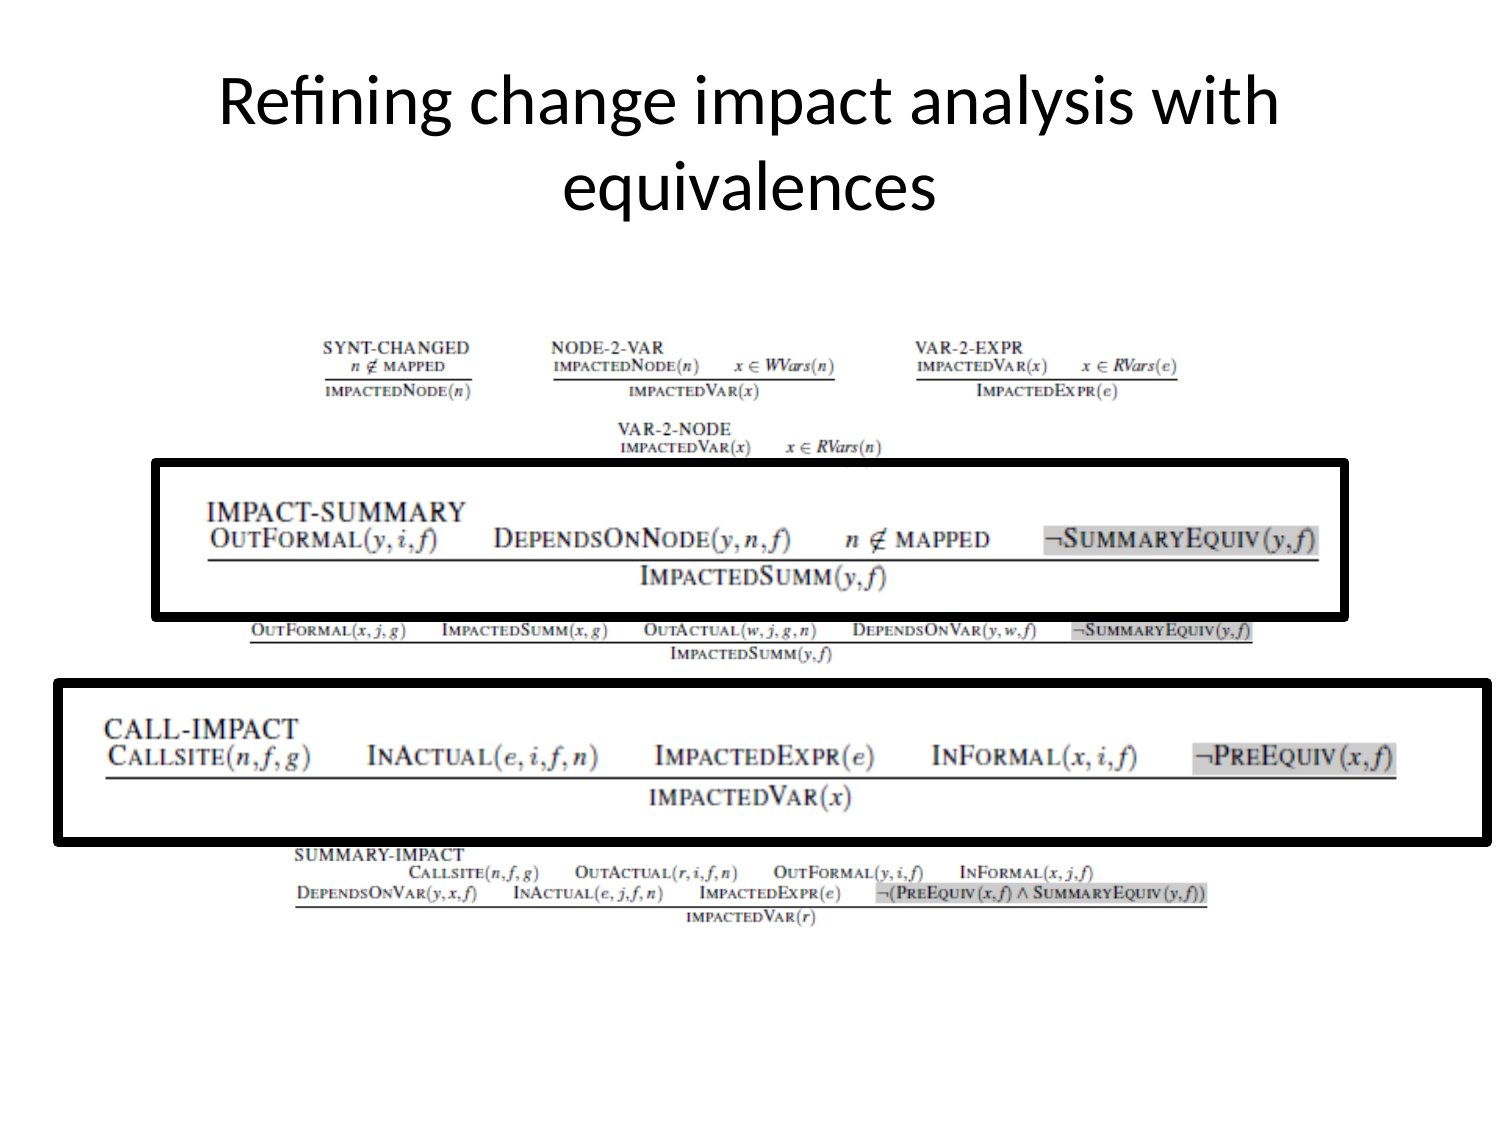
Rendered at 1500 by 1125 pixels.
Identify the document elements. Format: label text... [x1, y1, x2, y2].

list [197, 847, 1303, 941]
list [197, 326, 1303, 465]
picture [159, 466, 1341, 613]
picture [62, 687, 1483, 838]
title Refining change impact analysis with equivalences [75, 45, 1425, 233]
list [197, 622, 1303, 685]
